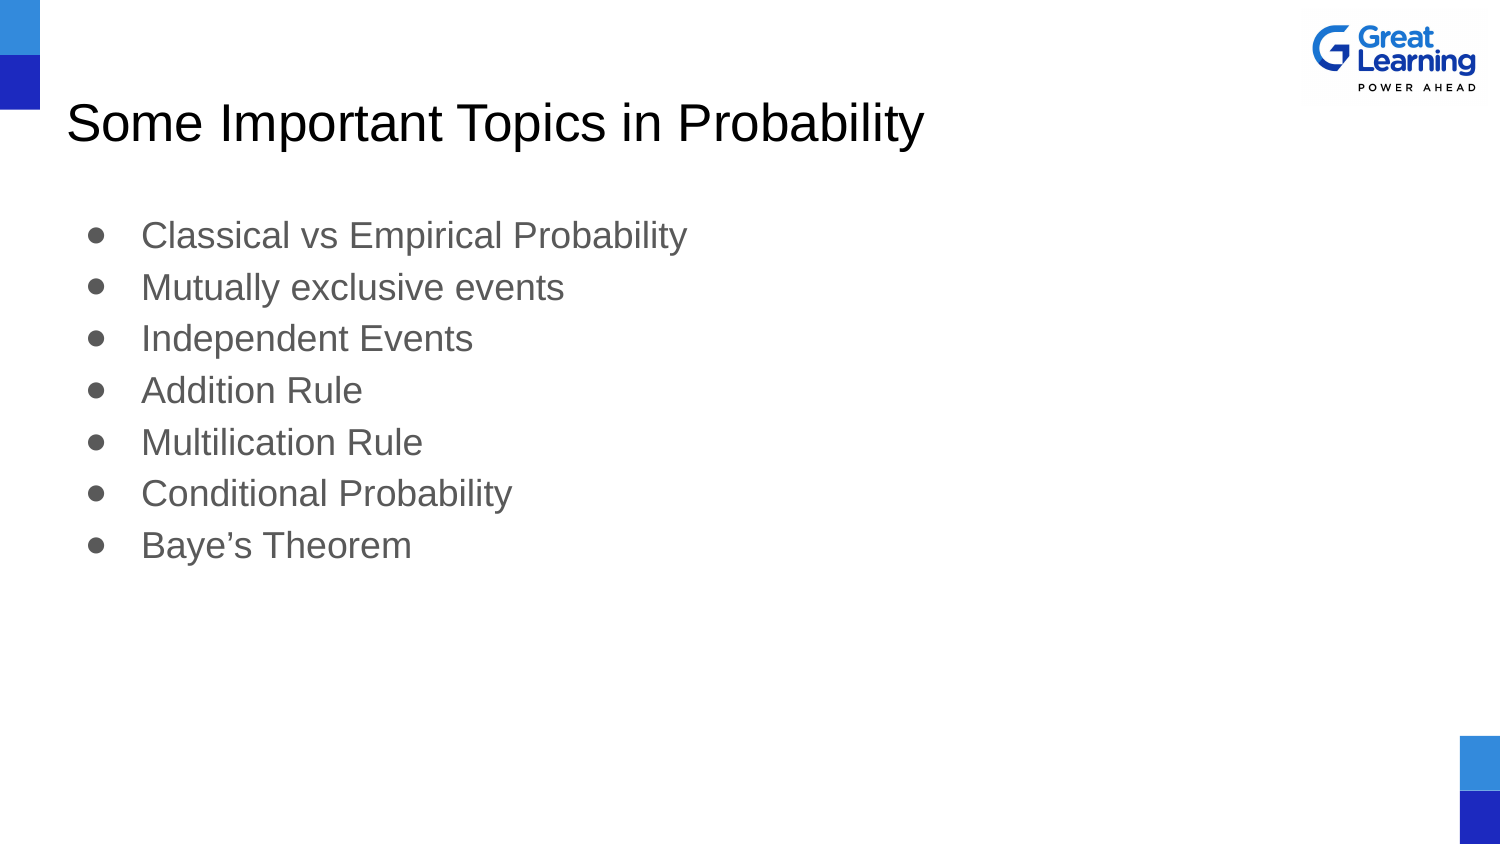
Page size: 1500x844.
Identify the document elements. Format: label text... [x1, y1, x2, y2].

list Classical vs Empirical Probability Mutually exclusive events Independent Events Addition Rule Multilication Rule Conditional Probability Baye’s Theorem [51, 189, 1449, 750]
picture [1301, 8, 1488, 106]
title Some Important Topics in Probability [51, 72, 1449, 167]
